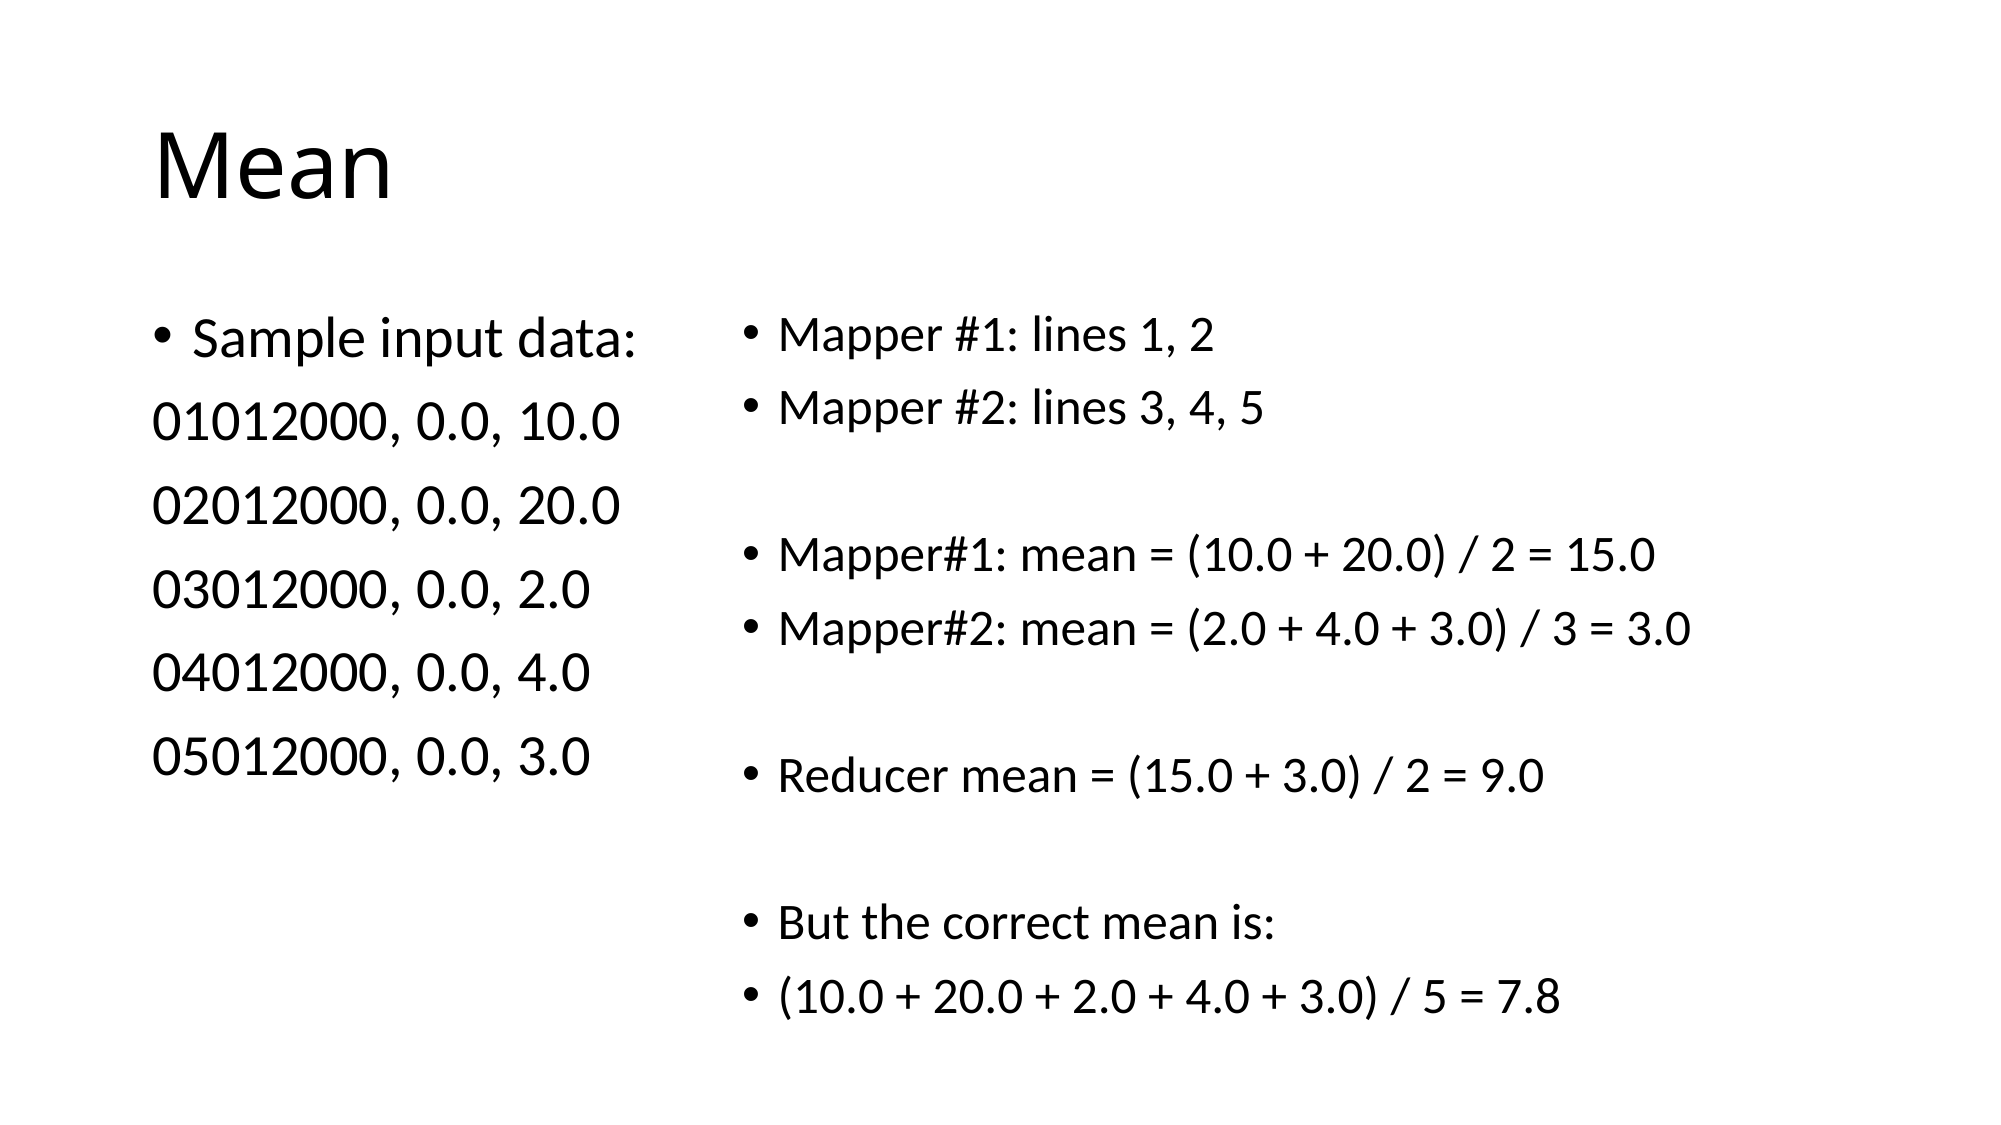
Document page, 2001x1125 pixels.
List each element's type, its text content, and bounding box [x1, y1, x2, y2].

list Sample input data: 01012000, 0.0, 10.0 02012000, 0.0, 20.0 03012000, 0.0, 2.0 04012000, 0.0, 4.0 05012000, 0.0, 3.0 [137, 299, 727, 1014]
list Mapper #1: lines 1, 2 Mapper #2: lines 3, 4, 5 Mapper#1: mean = (10.0 + 20.0) / 2 = 15.0 Mapper#2: mean = (2.0 + 4.0 + 3.0) / 3 = 3.0 Reducer mean = (15.0 + 3.0) / 2 = 9.0 But the correct mean is: (10.0 + 20.0 + 2.0 + 4.0 + 3.0) / 5 = 7.8 [727, 299, 1880, 1036]
title Mean [137, 59, 1863, 278]
